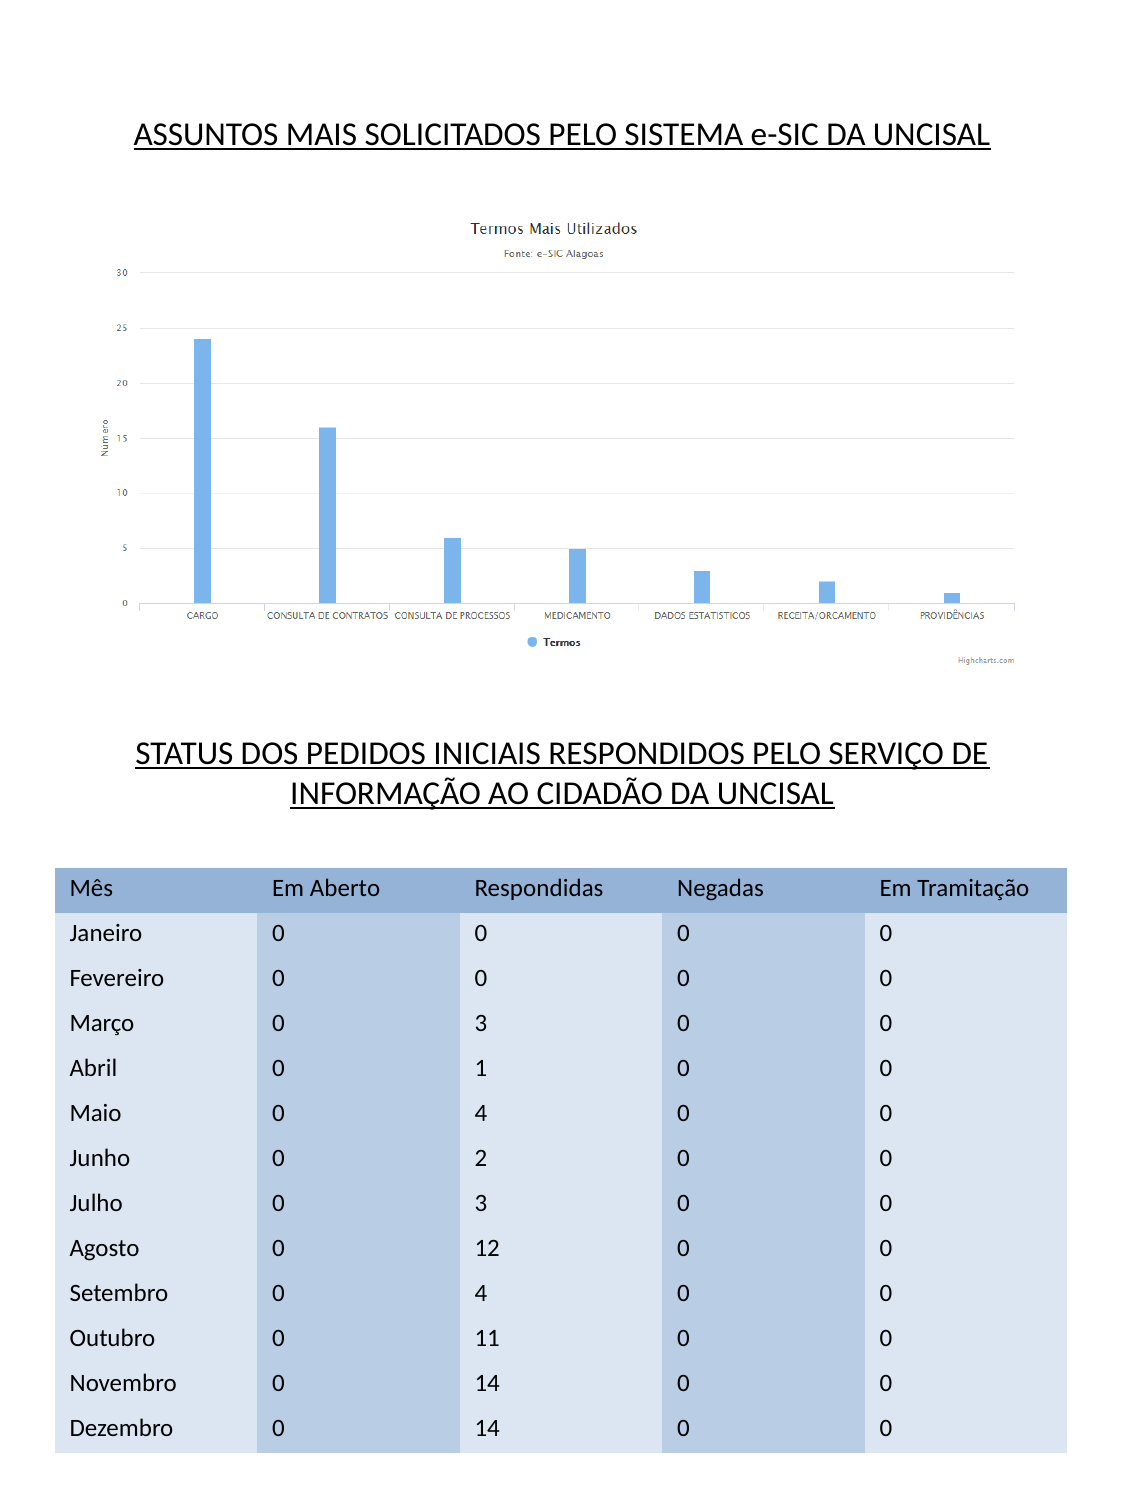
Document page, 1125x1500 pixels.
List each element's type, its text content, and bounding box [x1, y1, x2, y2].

table_cell 0 [662, 1363, 865, 1408]
table_cell 0 [257, 958, 460, 1003]
table_cell 0 [662, 1408, 865, 1453]
table_cell 14 [460, 1408, 662, 1453]
text_box STATUS DOS PEDIDOS INICIAIS RESPONDIDOS PELO SERVIÇO DE INFORMAÇÃO AO CIDADÃO DA UNCISAL [54, 724, 1071, 819]
table_cell 0 [662, 1183, 865, 1228]
table_cell 0 [662, 1048, 865, 1093]
table_cell Janeiro [55, 913, 257, 958]
table_cell Fevereiro [55, 958, 257, 1003]
table_cell 0 [257, 1408, 460, 1453]
table_cell Junho [55, 1138, 257, 1183]
table_cell 0 [662, 1093, 865, 1138]
table_cell 4 [460, 1093, 662, 1138]
table_cell 0 [865, 1183, 1067, 1228]
table_cell Dezembro [55, 1408, 257, 1453]
table_cell 14 [460, 1363, 662, 1408]
table_cell Novembro [55, 1363, 257, 1408]
table_cell 0 [257, 1363, 460, 1408]
table_cell 0 [865, 1363, 1067, 1408]
table_cell Setembro [55, 1273, 257, 1318]
table_cell 0 [662, 1318, 865, 1363]
table_cell Abril [55, 1048, 257, 1093]
table_header Em Aberto [257, 868, 460, 913]
table_cell 0 [865, 1273, 1067, 1318]
table_cell Outubro [55, 1318, 257, 1363]
table_cell 0 [662, 1273, 865, 1318]
table_cell Agosto [55, 1228, 257, 1273]
table_cell 0 [460, 958, 662, 1003]
table_cell 0 [257, 1003, 460, 1048]
table_cell 0 [865, 1093, 1067, 1138]
table_cell 0 [257, 1228, 460, 1273]
table_cell 0 [460, 913, 662, 958]
text_box ASSUNTOS MAIS SOLICITADOS PELO SISTEMA e-SIC DA UNCISAL [54, 98, 1071, 160]
table_cell 0 [662, 1003, 865, 1048]
table_cell 0 [257, 1273, 460, 1318]
table_cell 0 [662, 1138, 865, 1183]
table_cell 0 [865, 1138, 1067, 1183]
table_cell 3 [460, 1183, 662, 1228]
table_cell 3 [460, 1003, 662, 1048]
table_cell 0 [257, 1138, 460, 1183]
table_cell Julho [55, 1183, 257, 1228]
table_cell 0 [257, 1093, 460, 1138]
table_cell 4 [460, 1273, 662, 1318]
table_cell 0 [865, 1318, 1067, 1363]
table_cell 0 [865, 1228, 1067, 1273]
table_cell 0 [865, 958, 1067, 1003]
table_header Em Tramitação [865, 868, 1067, 913]
table_cell 0 [257, 1318, 460, 1363]
table_cell 0 [865, 1003, 1067, 1048]
table_cell 0 [257, 1183, 460, 1228]
table_cell 0 [865, 1408, 1067, 1453]
table_cell 1 [460, 1048, 662, 1093]
table_cell 0 [865, 913, 1067, 958]
table_cell 2 [460, 1138, 662, 1183]
table_cell Maio [55, 1093, 257, 1138]
table_cell Março [55, 1003, 257, 1048]
table_cell 0 [662, 1228, 865, 1273]
table_header Negadas [662, 868, 865, 913]
table_header Respondidas [460, 868, 662, 913]
table_cell 0 [662, 913, 865, 958]
table_cell 0 [662, 958, 865, 1003]
table_cell 0 [257, 1048, 460, 1093]
table_cell 0 [865, 1048, 1067, 1093]
table_header Mês [55, 868, 257, 913]
table_cell 11 [460, 1318, 662, 1363]
table_cell 0 [257, 913, 460, 958]
picture [77, 194, 1060, 681]
table_cell 12 [460, 1228, 662, 1273]
